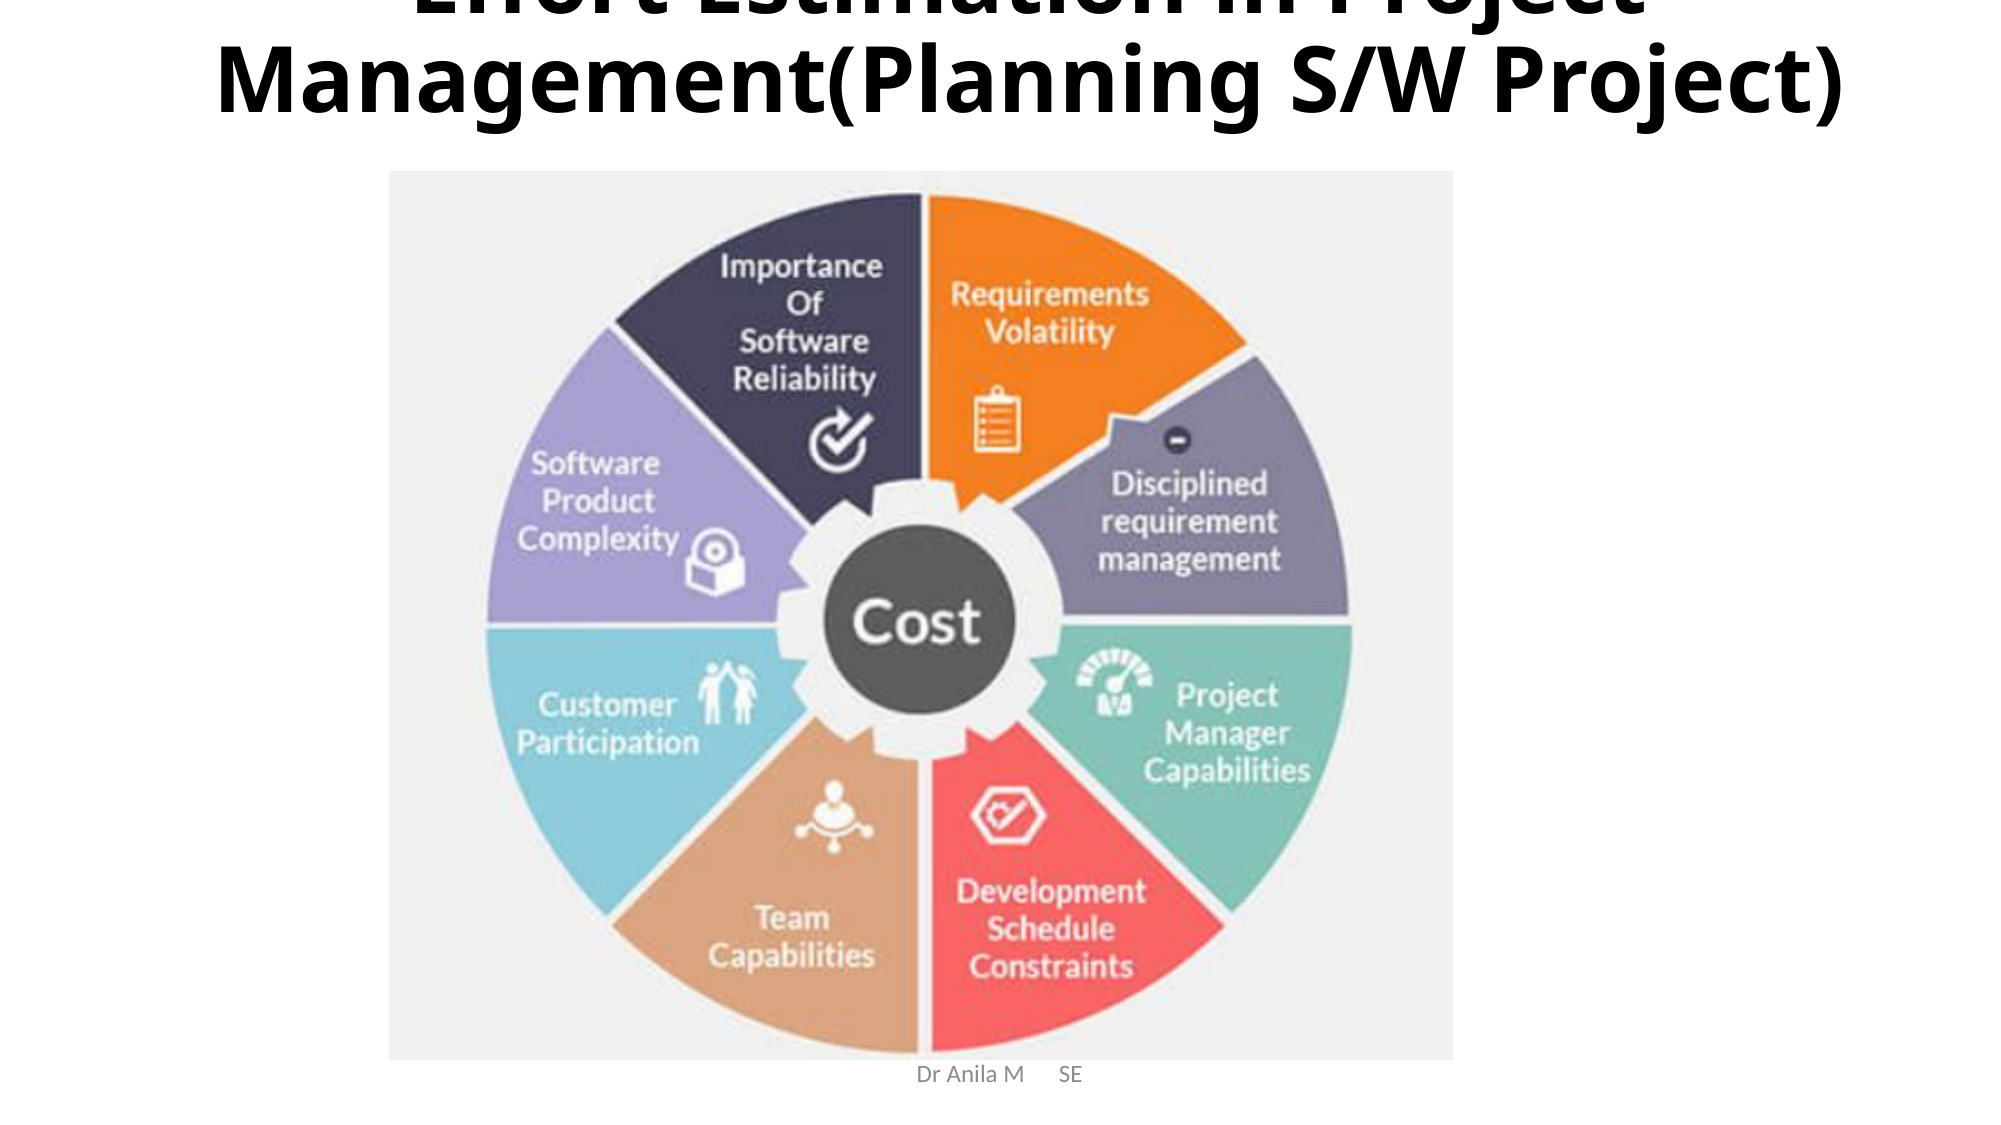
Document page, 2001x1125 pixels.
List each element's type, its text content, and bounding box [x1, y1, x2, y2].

footer Dr Anila M SE [662, 1060, 1338, 1103]
title Effort Estimation in Project Management(Planning S/W Project) [105, 82, 1953, 250]
picture [389, 171, 1453, 1060]
